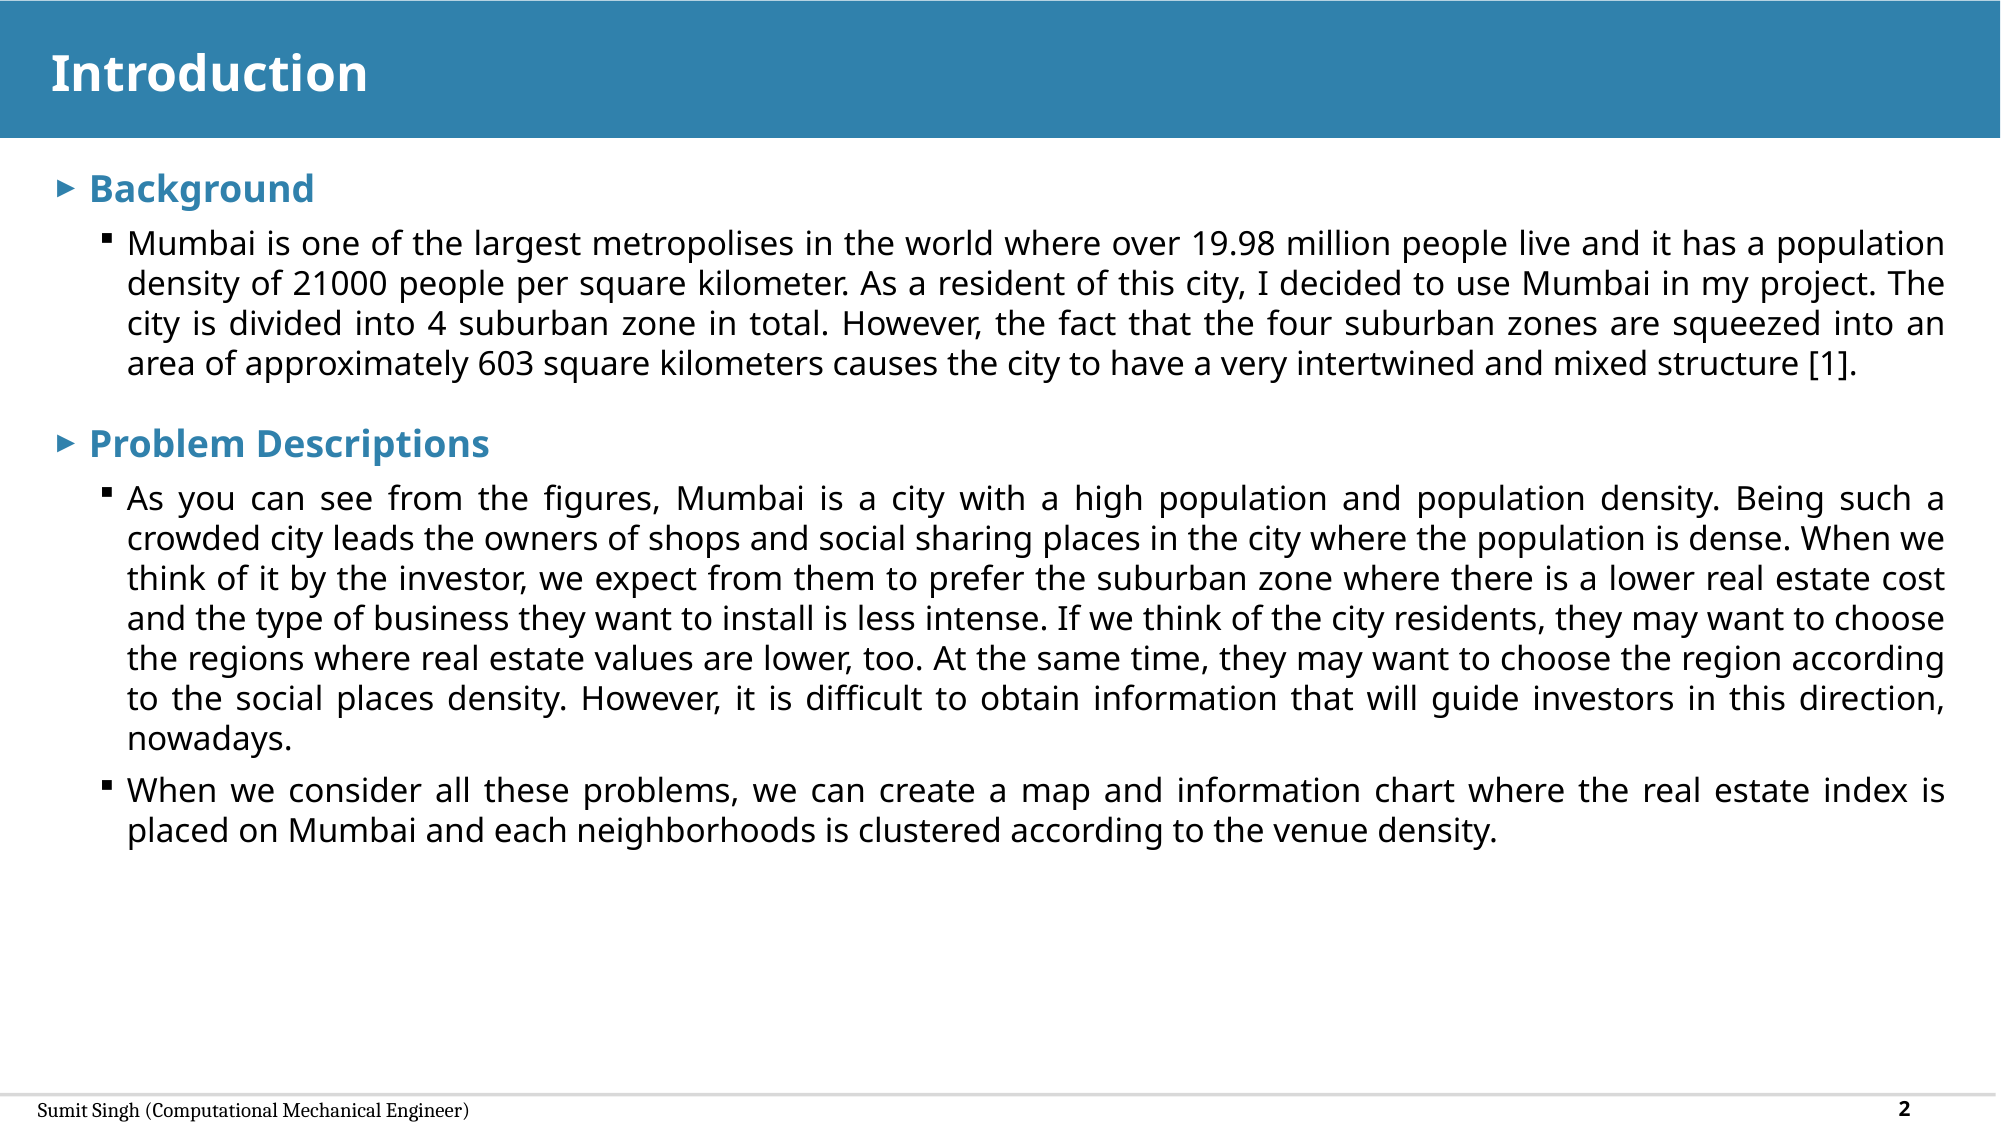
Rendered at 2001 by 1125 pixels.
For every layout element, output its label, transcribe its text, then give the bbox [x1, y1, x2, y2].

title Introduction [51, 0, 1949, 135]
list Background Mumbai is one of the largest metropolises in the world where over 19.98 million people live and it has a population density of 21000 people per square kilometer. As a resident of this city, I decided to use Mumbai in my project. The city is divided into 4 suburban zone in total. However, the fact that the four suburban zones are squeezed into an area of approximately 603 square kilometers causes the city to have a very intertwined and mixed structure [1]. Problem Descriptions As you can see from the figures, Mumbai is a city with a high population and population density. Being such a crowded city leads the owners of shops and social sharing places in the city where the population is dense. When we think of it by the investor, we expect from them to prefer the suburban zone where there is a lower real estate cost and the type of business they want to install is less intense. If we think of the city residents, they may want to choose the regions where real estate values are lower, too. At the same time, they may want to choose the region according to the social places density. However, it is difficult to obtain information that will guide investors in this direction, nowadays. When we consider all these problems, we can create a map and information chart where the real estate index is placed on Mumbai and each neighborhoods is clustered according to the venue density. [51, 157, 1949, 1088]
